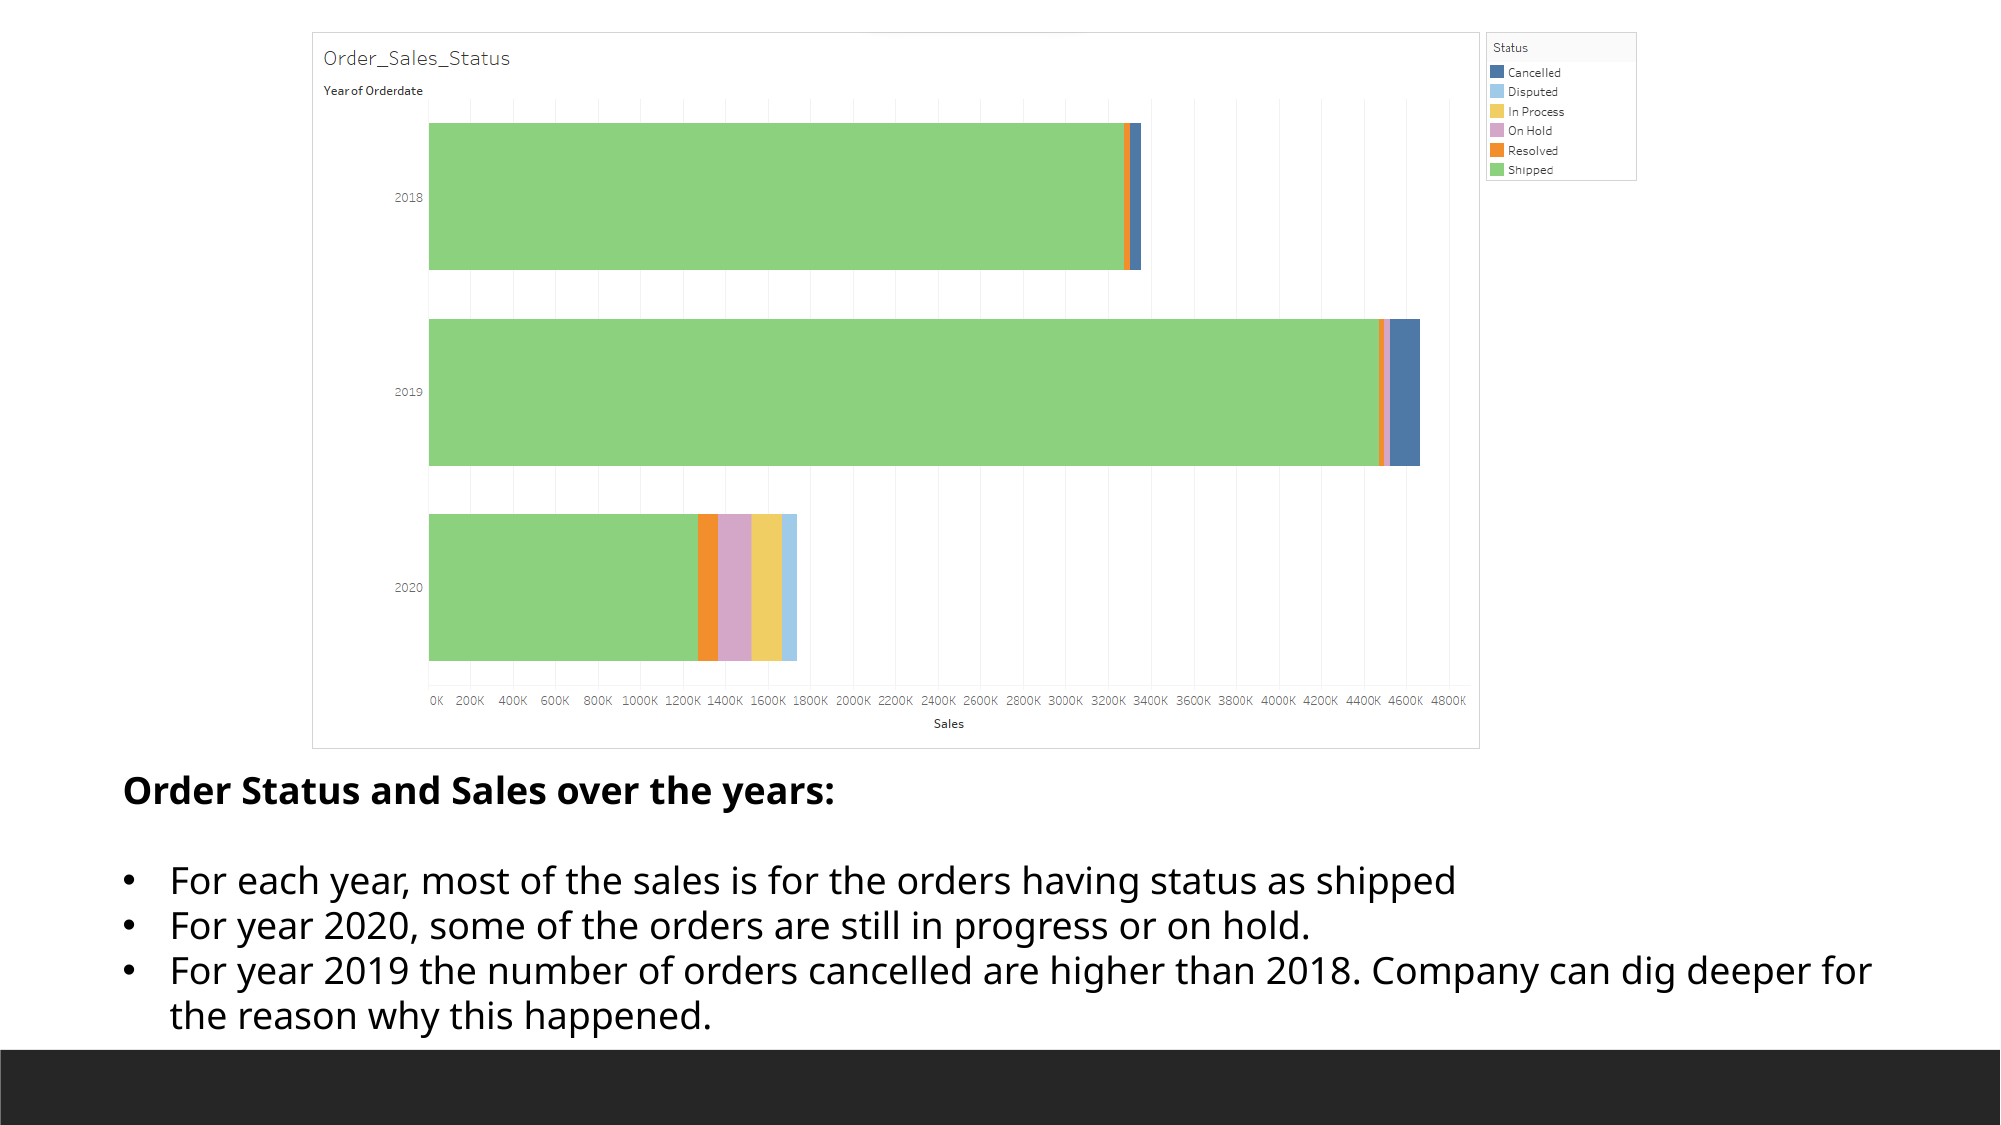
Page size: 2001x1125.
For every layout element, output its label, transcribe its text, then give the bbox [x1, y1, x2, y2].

picture [305, 31, 1642, 754]
text_box Order Status and Sales over the years: For each year, most of the sales is for the orders having status as shipped For year 2020, some of the orders are still in progress or on hold. For year 2019 the number of orders cancelled are higher than 2018. Company can dig deeper for the reason why this happened. [107, 780, 1922, 1025]
